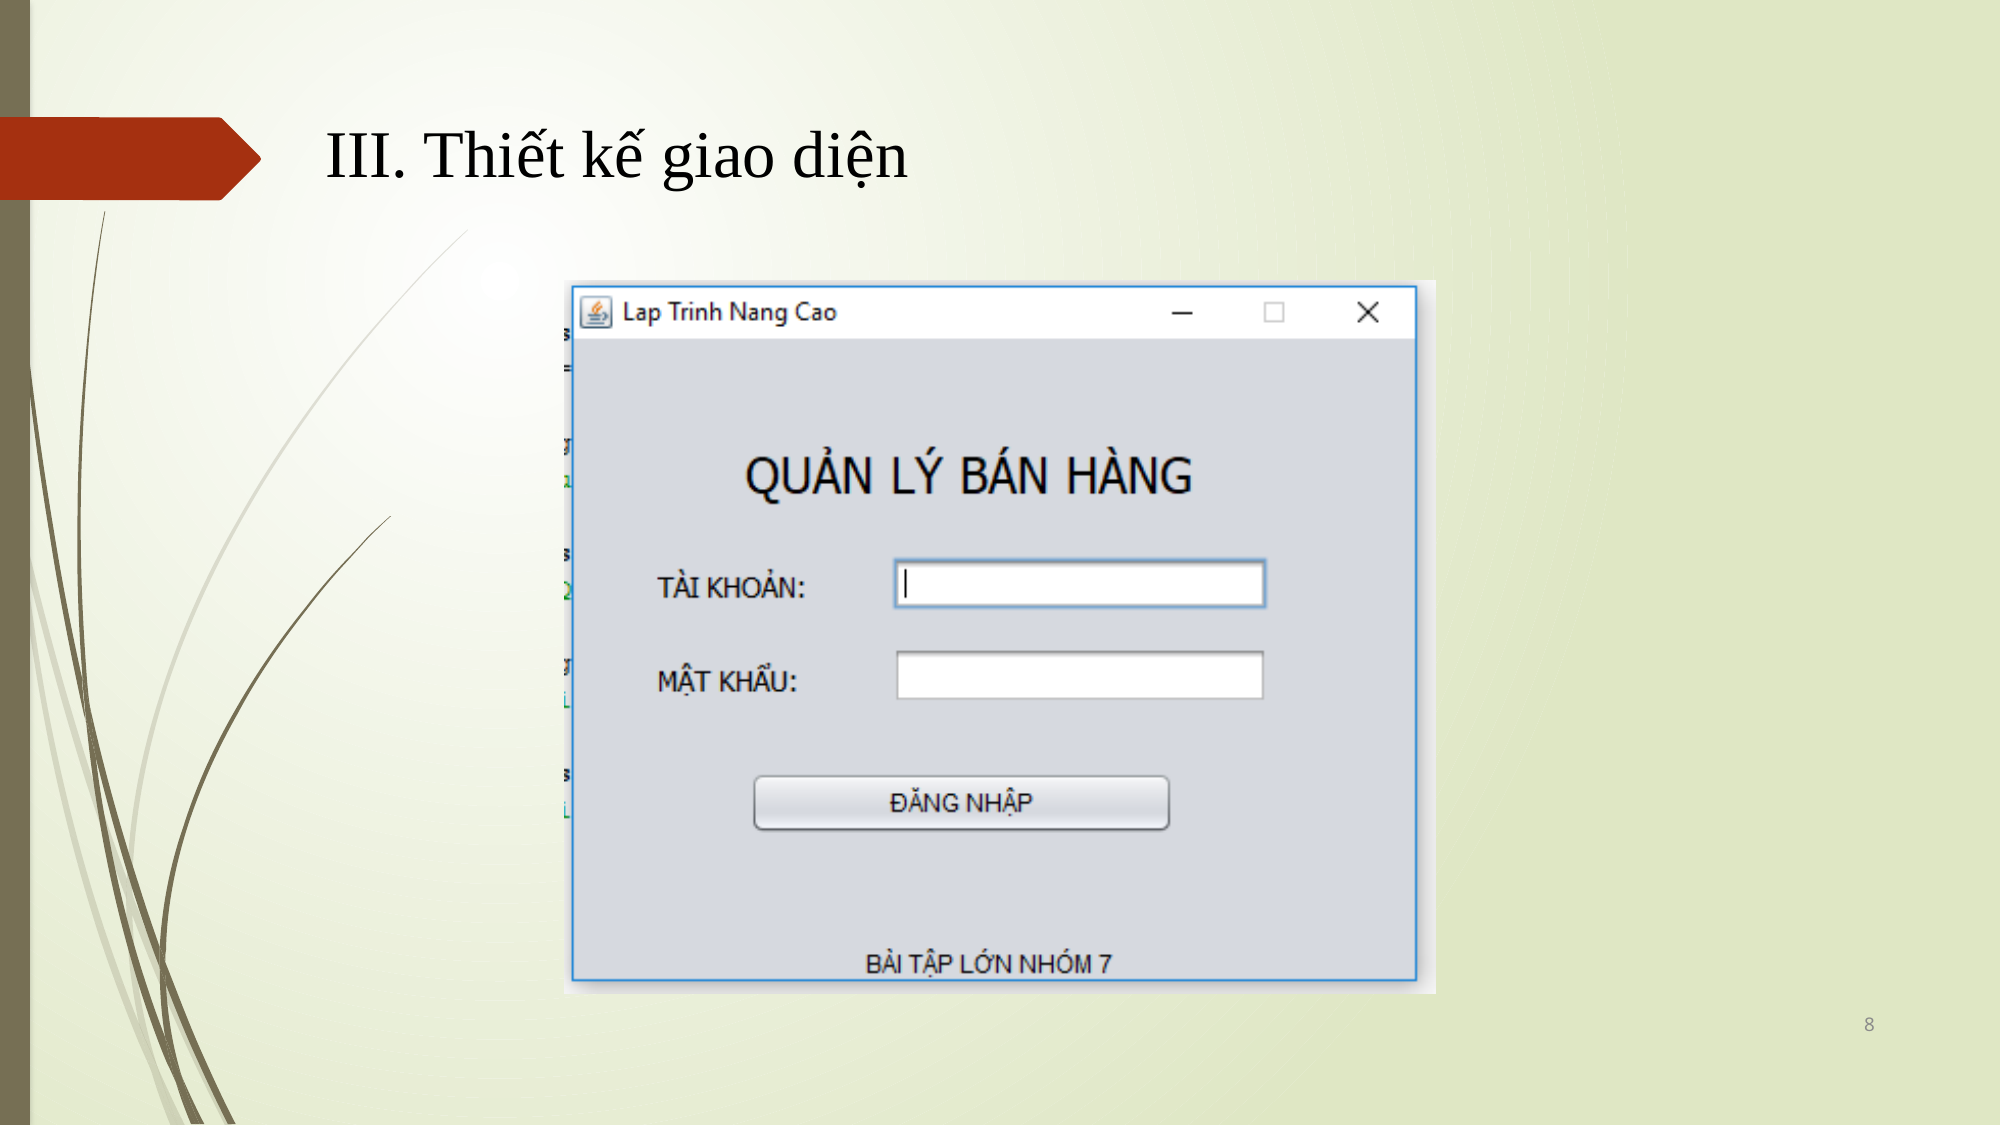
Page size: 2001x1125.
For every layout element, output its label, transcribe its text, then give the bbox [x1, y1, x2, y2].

picture [564, 280, 1436, 995]
slide_number 8 [1701, 993, 1890, 1055]
text_box III. Thiết kế giao diện [310, 103, 925, 199]
